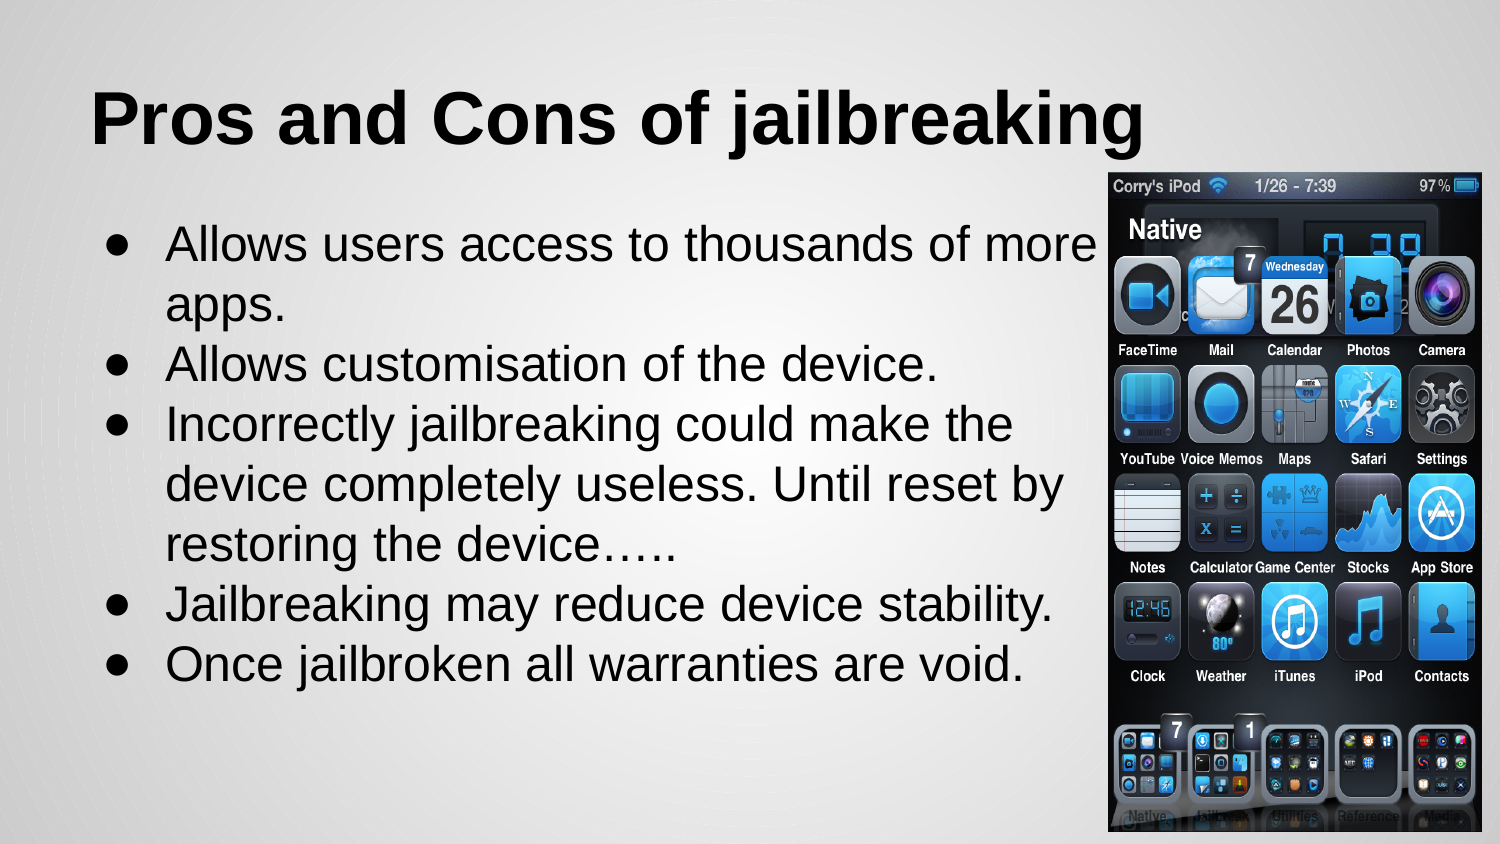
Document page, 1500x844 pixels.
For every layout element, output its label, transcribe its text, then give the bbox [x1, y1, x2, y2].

title Pros and Cons of jailbreaking [75, 33, 1425, 175]
picture [1108, 172, 1482, 833]
list Allows users access to thousands of more apps. Allows customisation of the device. Incorrectly jailbreaking could make the device completely useless. Until reset by restoring the device….. Jailbreaking may reduce device stability. Once jailbroken all warranties are void. [75, 196, 1103, 808]
